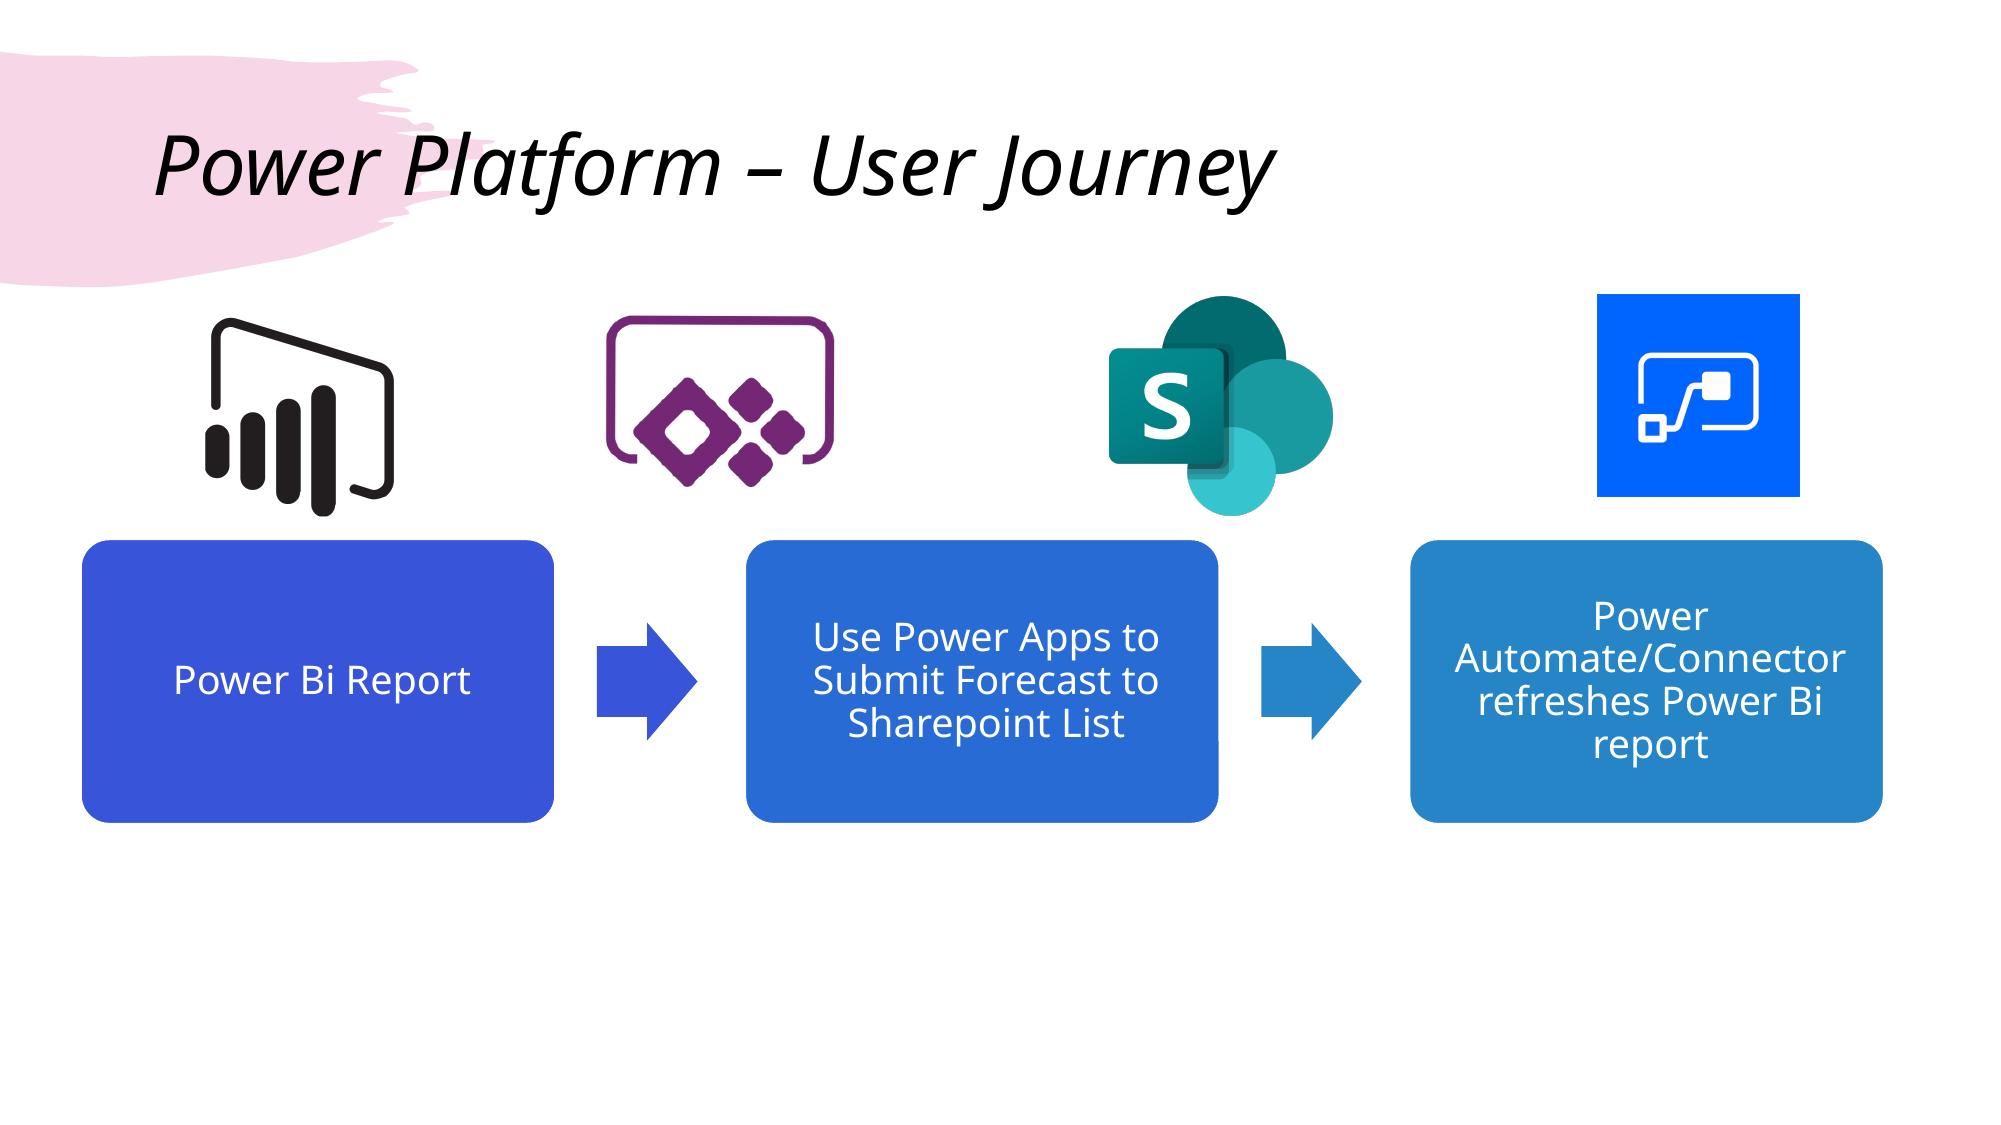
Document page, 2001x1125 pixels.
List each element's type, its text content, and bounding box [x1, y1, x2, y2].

picture [1109, 296, 1333, 516]
title Power Platform – User Journey [137, 59, 1863, 278]
picture [585, 277, 860, 510]
picture [1597, 294, 1800, 497]
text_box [79, 337, 1886, 1026]
picture [200, 317, 399, 517]
